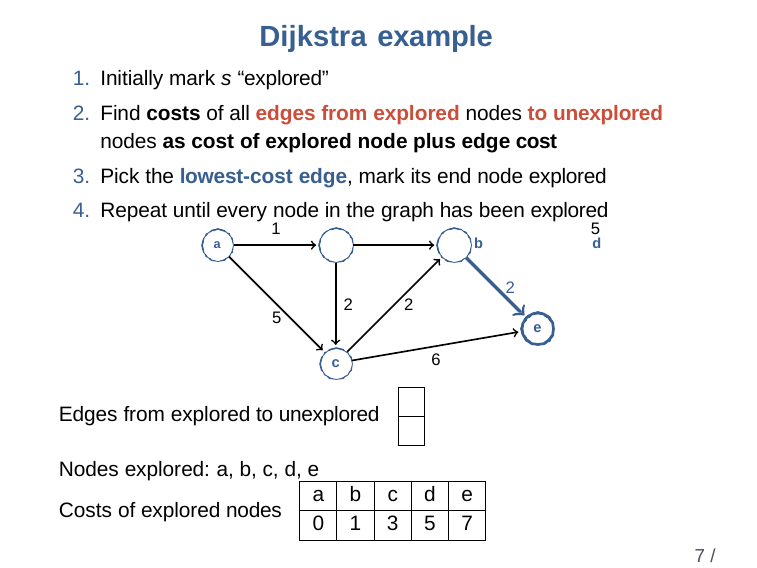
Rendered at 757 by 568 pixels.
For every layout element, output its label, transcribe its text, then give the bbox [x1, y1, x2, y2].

table_cell 0 [300, 511, 336, 540]
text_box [464, 255, 525, 317]
table_cell 7 [449, 511, 485, 540]
table_cell 1 [337, 511, 374, 540]
text_box [225, 242, 472, 370]
table_header d [412, 482, 448, 510]
table_cell 5 [412, 511, 448, 540]
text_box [397, 386, 425, 447]
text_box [350, 327, 519, 362]
title Dijkstra example [257, 13, 499, 52]
table_header e [449, 482, 485, 510]
table_header c [375, 482, 411, 510]
table_cell 3 [375, 511, 411, 540]
text_box 7 / 23 [692, 542, 740, 568]
text_box Initially mark s “explored” Find costs of all edges from explored nodes to unexplored nodes as cost of explored node plus edge cost Pick the lowest-cost edge, mark its end node explored Repeat until every node in the graph has been explored 1 5 a b d 2 [70, 52, 668, 297]
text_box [228, 240, 324, 351]
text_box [200, 227, 472, 380]
picture [520, 311, 555, 347]
table_header b [337, 482, 374, 510]
text_box Edges from explored to unexplored Nodes explored: a, b, c, d, e [56, 398, 383, 481]
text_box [330, 240, 441, 353]
text_box Costs of explored nodes [56, 495, 285, 522]
table_header a [300, 482, 336, 510]
